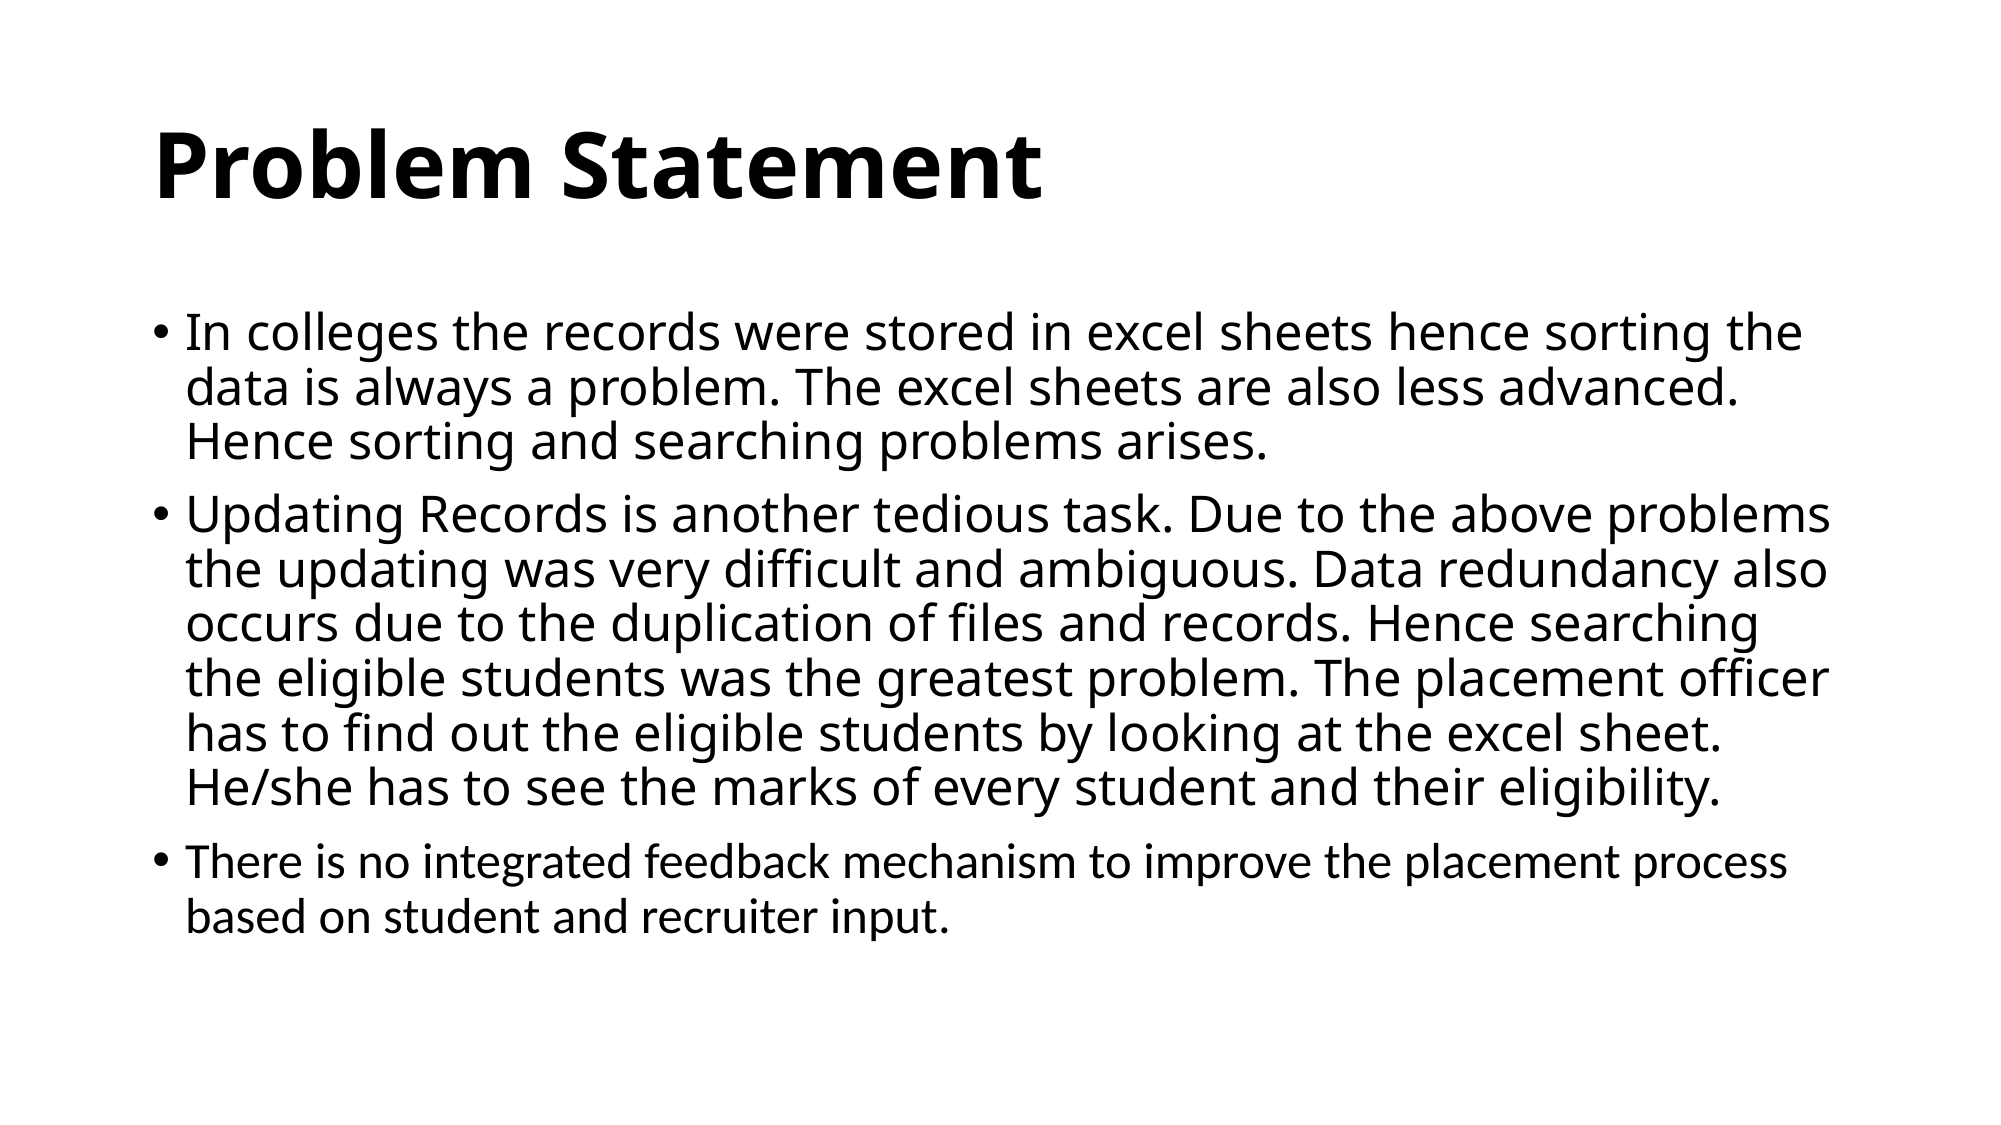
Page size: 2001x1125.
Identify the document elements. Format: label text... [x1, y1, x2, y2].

title Problem Statement [137, 59, 1863, 278]
list In colleges the records were stored in excel sheets hence sorting the data is always a problem. The excel sheets are also less advanced. Hence sorting and searching problems arises. Updating Records is another tedious task. Due to the above problems the updating was very difficult and ambiguous. Data redundancy also occurs due to the duplication of files and records. Hence searching the eligible students was the greatest problem. The placement officer has to find out the eligible students by looking at the excel sheet. He/she has to see the marks of every student and their eligibility. There is no integrated feedback mechanism to improve the placement process based on student and recruiter input. [137, 299, 1863, 1014]
